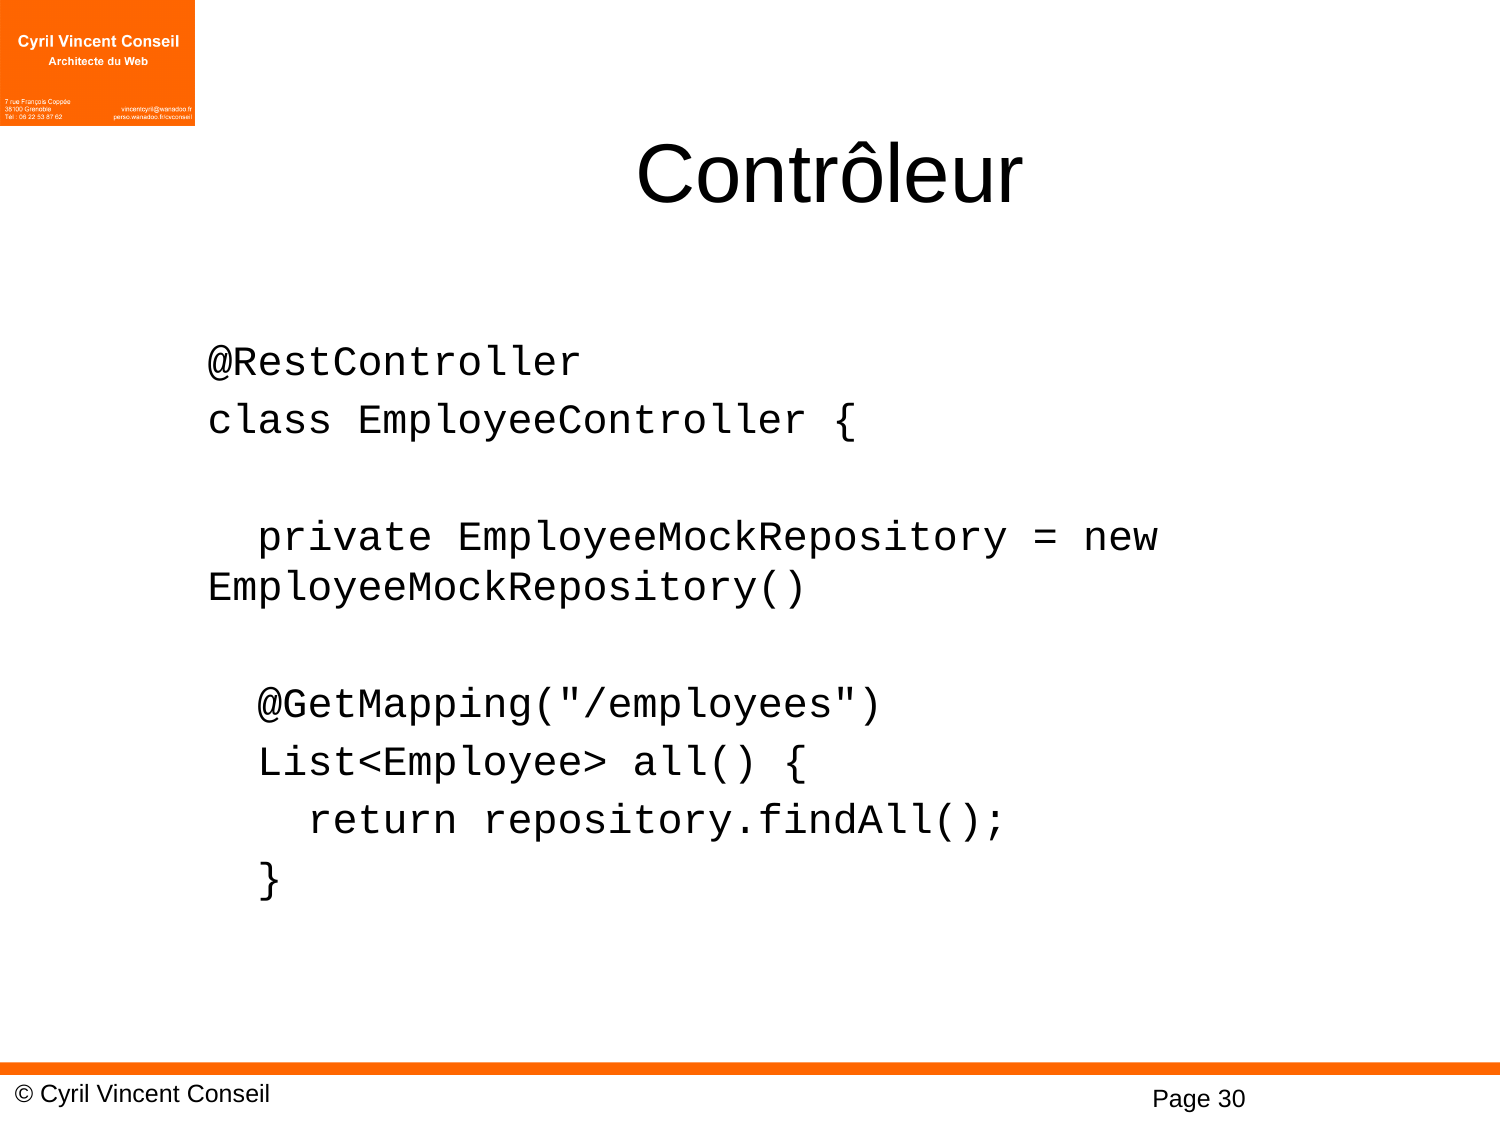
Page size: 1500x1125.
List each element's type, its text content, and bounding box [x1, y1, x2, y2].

picture [0, 0, 195, 126]
title Contrôleur [192, 75, 1468, 263]
list @RestController class EmployeeController { private EmployeeMockRepository = new EmployeeMockRepository() @GetMapping("/employees") List<Employee> all() { return repository.findAll(); } [192, 326, 1468, 1002]
